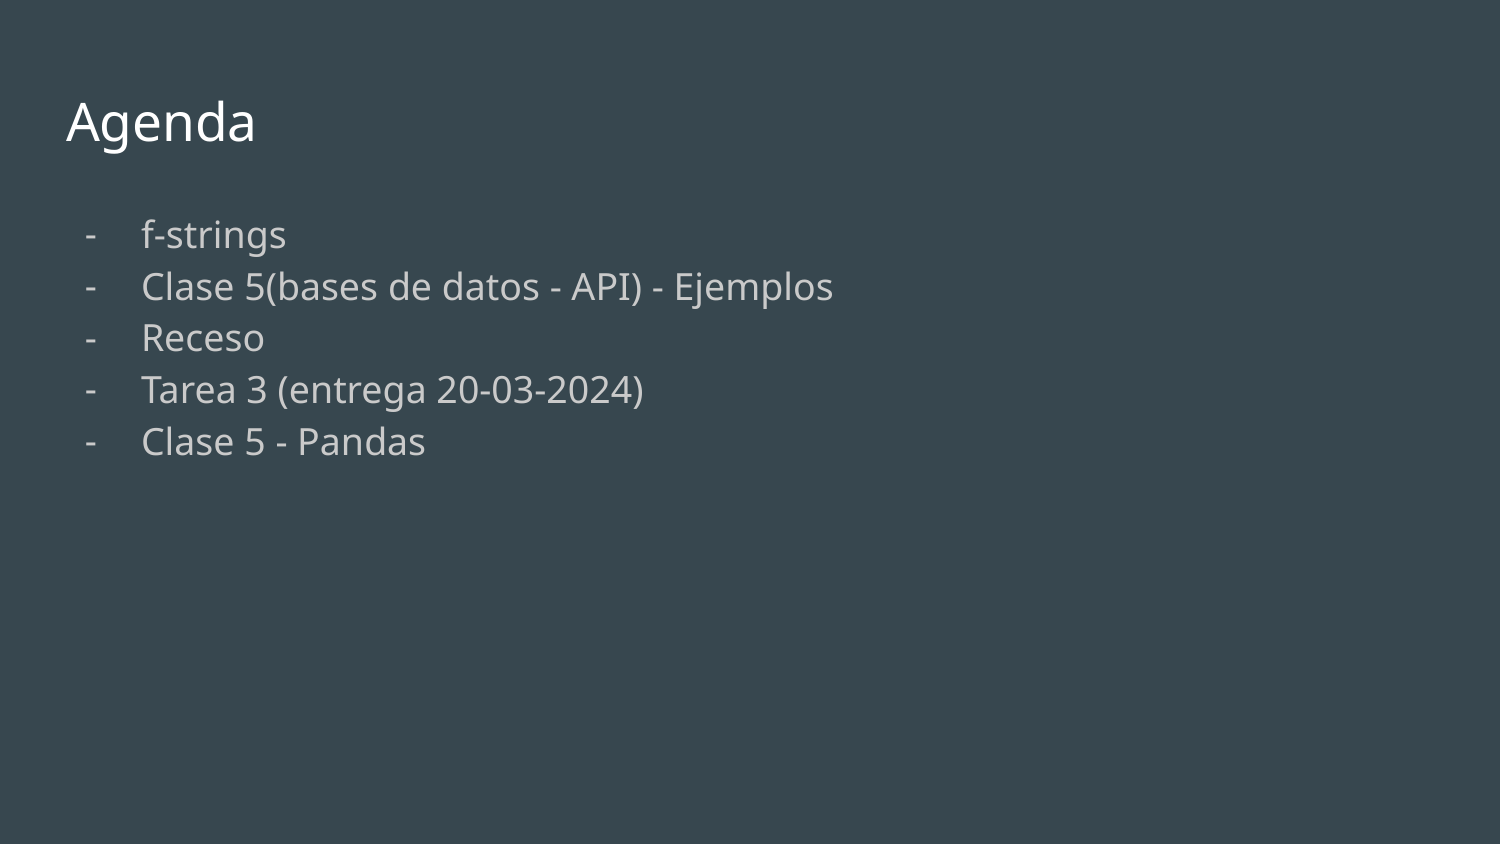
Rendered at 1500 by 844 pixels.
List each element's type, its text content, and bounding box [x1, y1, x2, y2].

title Agenda [51, 72, 1449, 167]
list f-strings Clase 5(bases de datos - API) - Ejemplos Receso Tarea 3 (entrega 20-03-2024) Clase 5 - Pandas [51, 189, 1449, 750]
